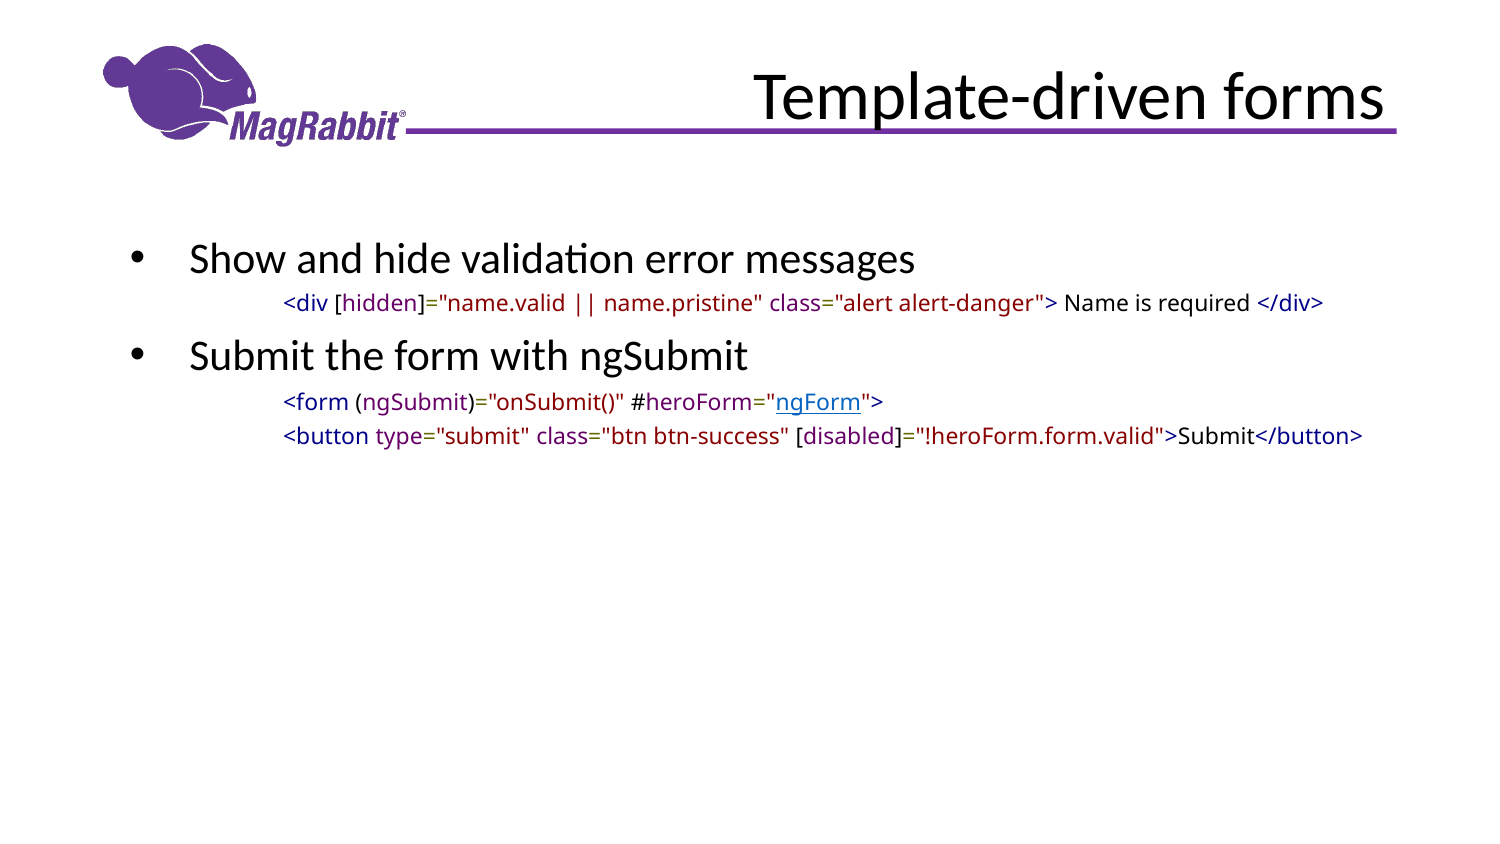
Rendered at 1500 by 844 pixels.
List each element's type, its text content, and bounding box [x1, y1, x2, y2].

title Template-driven forms [563, 44, 1397, 150]
list Show and hide validation error messages <div [hidden]="name.valid || name.pristine" class="alert alert-danger"> Name is required </div> Submit the form with ngSubmit <form (ngSubmit)="onSubmit()" #heroForm="ngForm"> <button type="submit" class="btn btn-success" [disabled]="!heroForm.form.valid">Submit</button> [103, 224, 1397, 760]
picture [103, 44, 406, 150]
